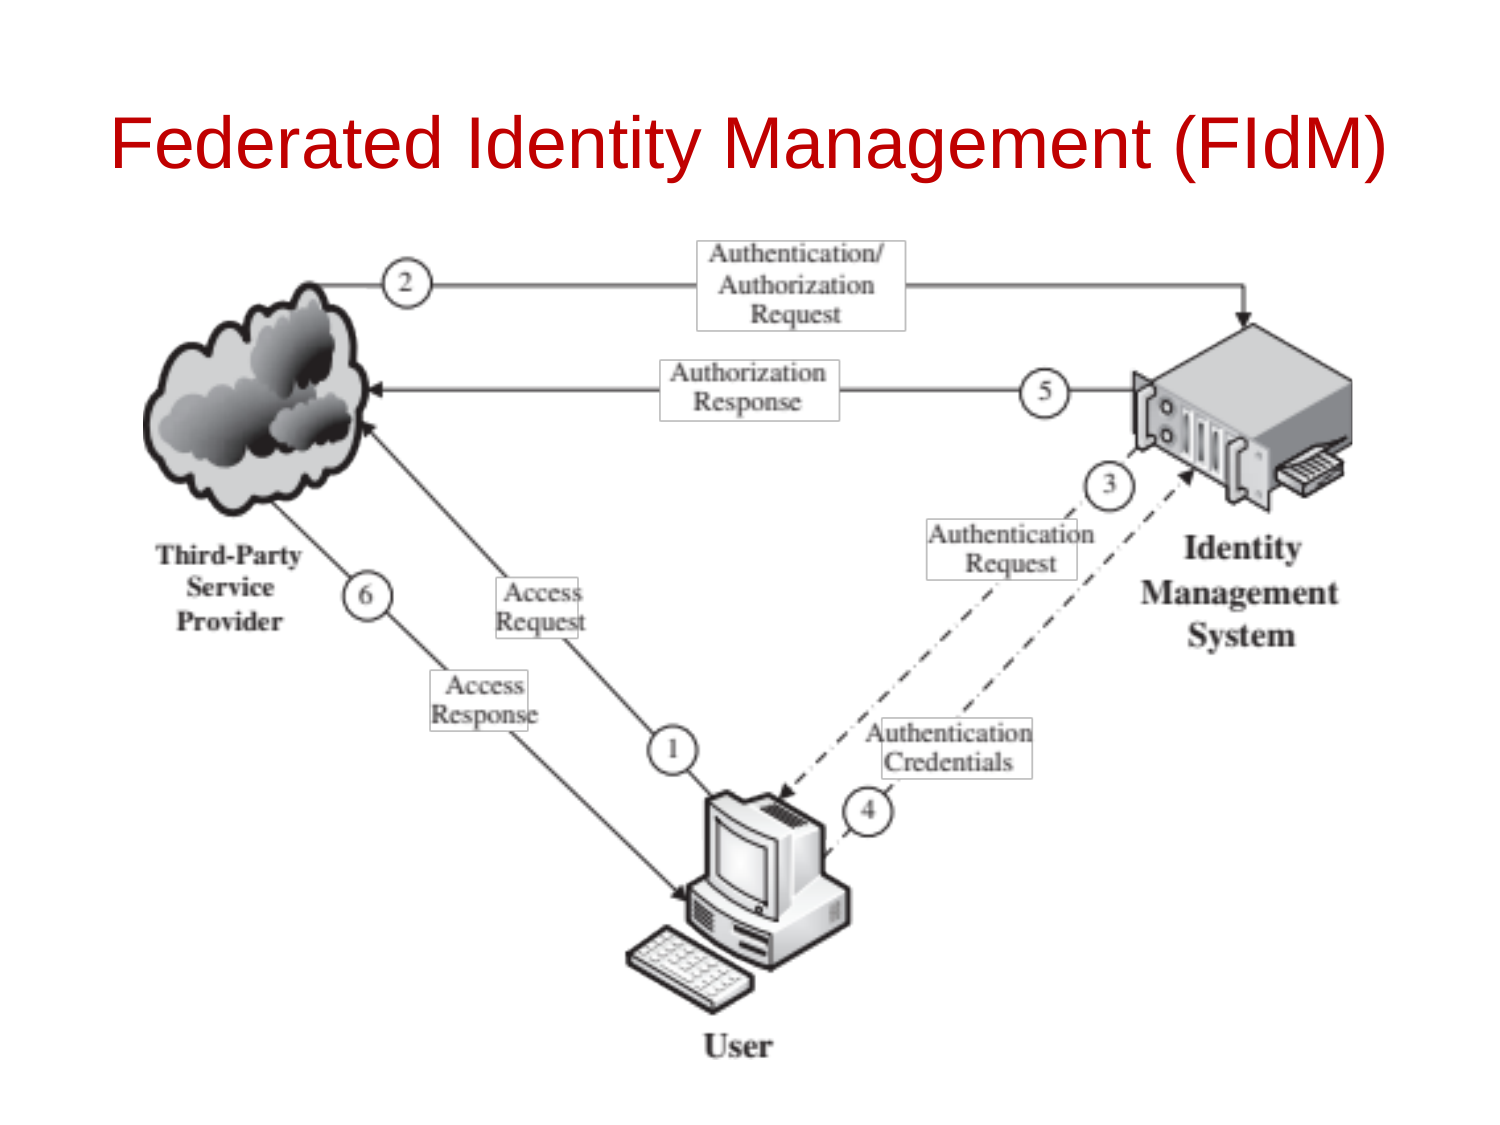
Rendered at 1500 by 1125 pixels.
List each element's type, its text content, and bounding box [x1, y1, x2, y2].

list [142, 220, 1353, 1076]
title Federated Identity Management (FIdM) [75, 45, 1425, 233]
